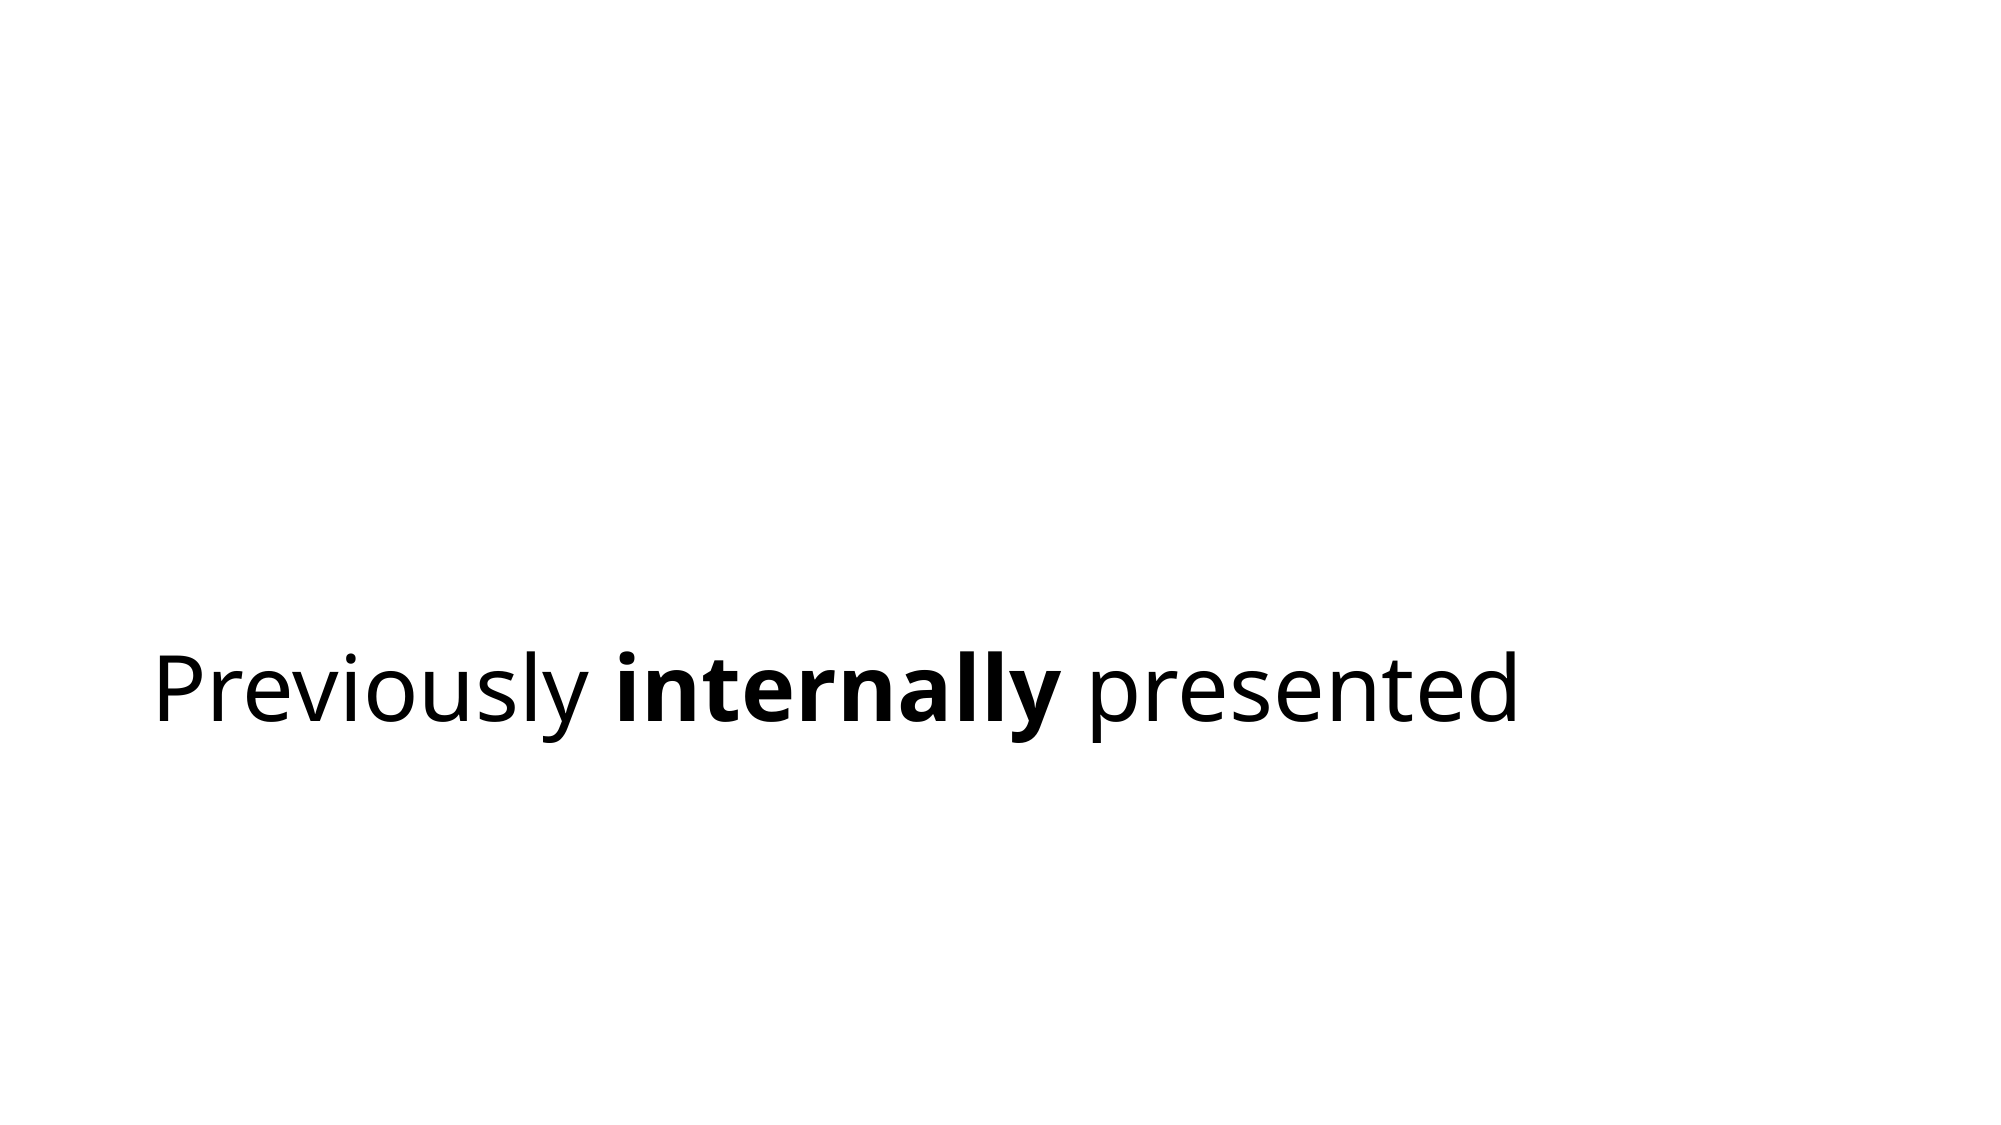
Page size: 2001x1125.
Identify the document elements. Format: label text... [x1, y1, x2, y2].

title Previously internally presented [136, 280, 1862, 749]
